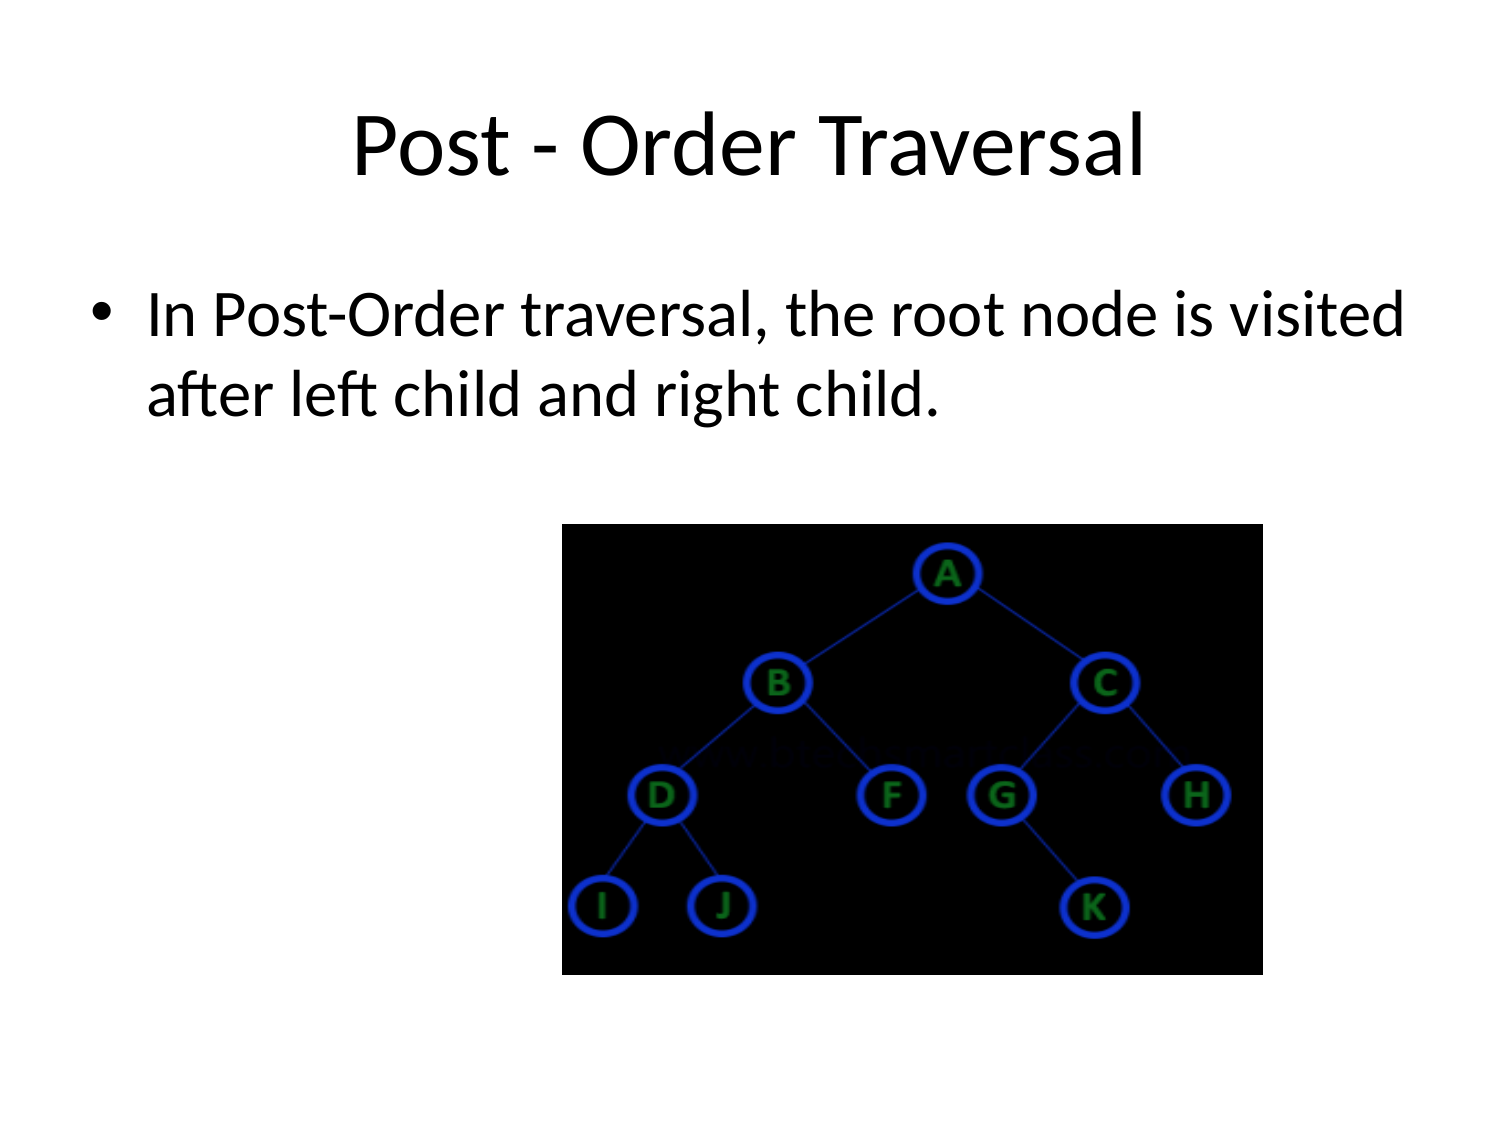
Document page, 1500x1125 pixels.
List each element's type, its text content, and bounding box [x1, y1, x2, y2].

title Post - Order Traversal [75, 45, 1425, 233]
list In Post-Order traversal, the root node is visited after left child and right child. [75, 262, 1425, 1005]
picture [562, 524, 1263, 976]
